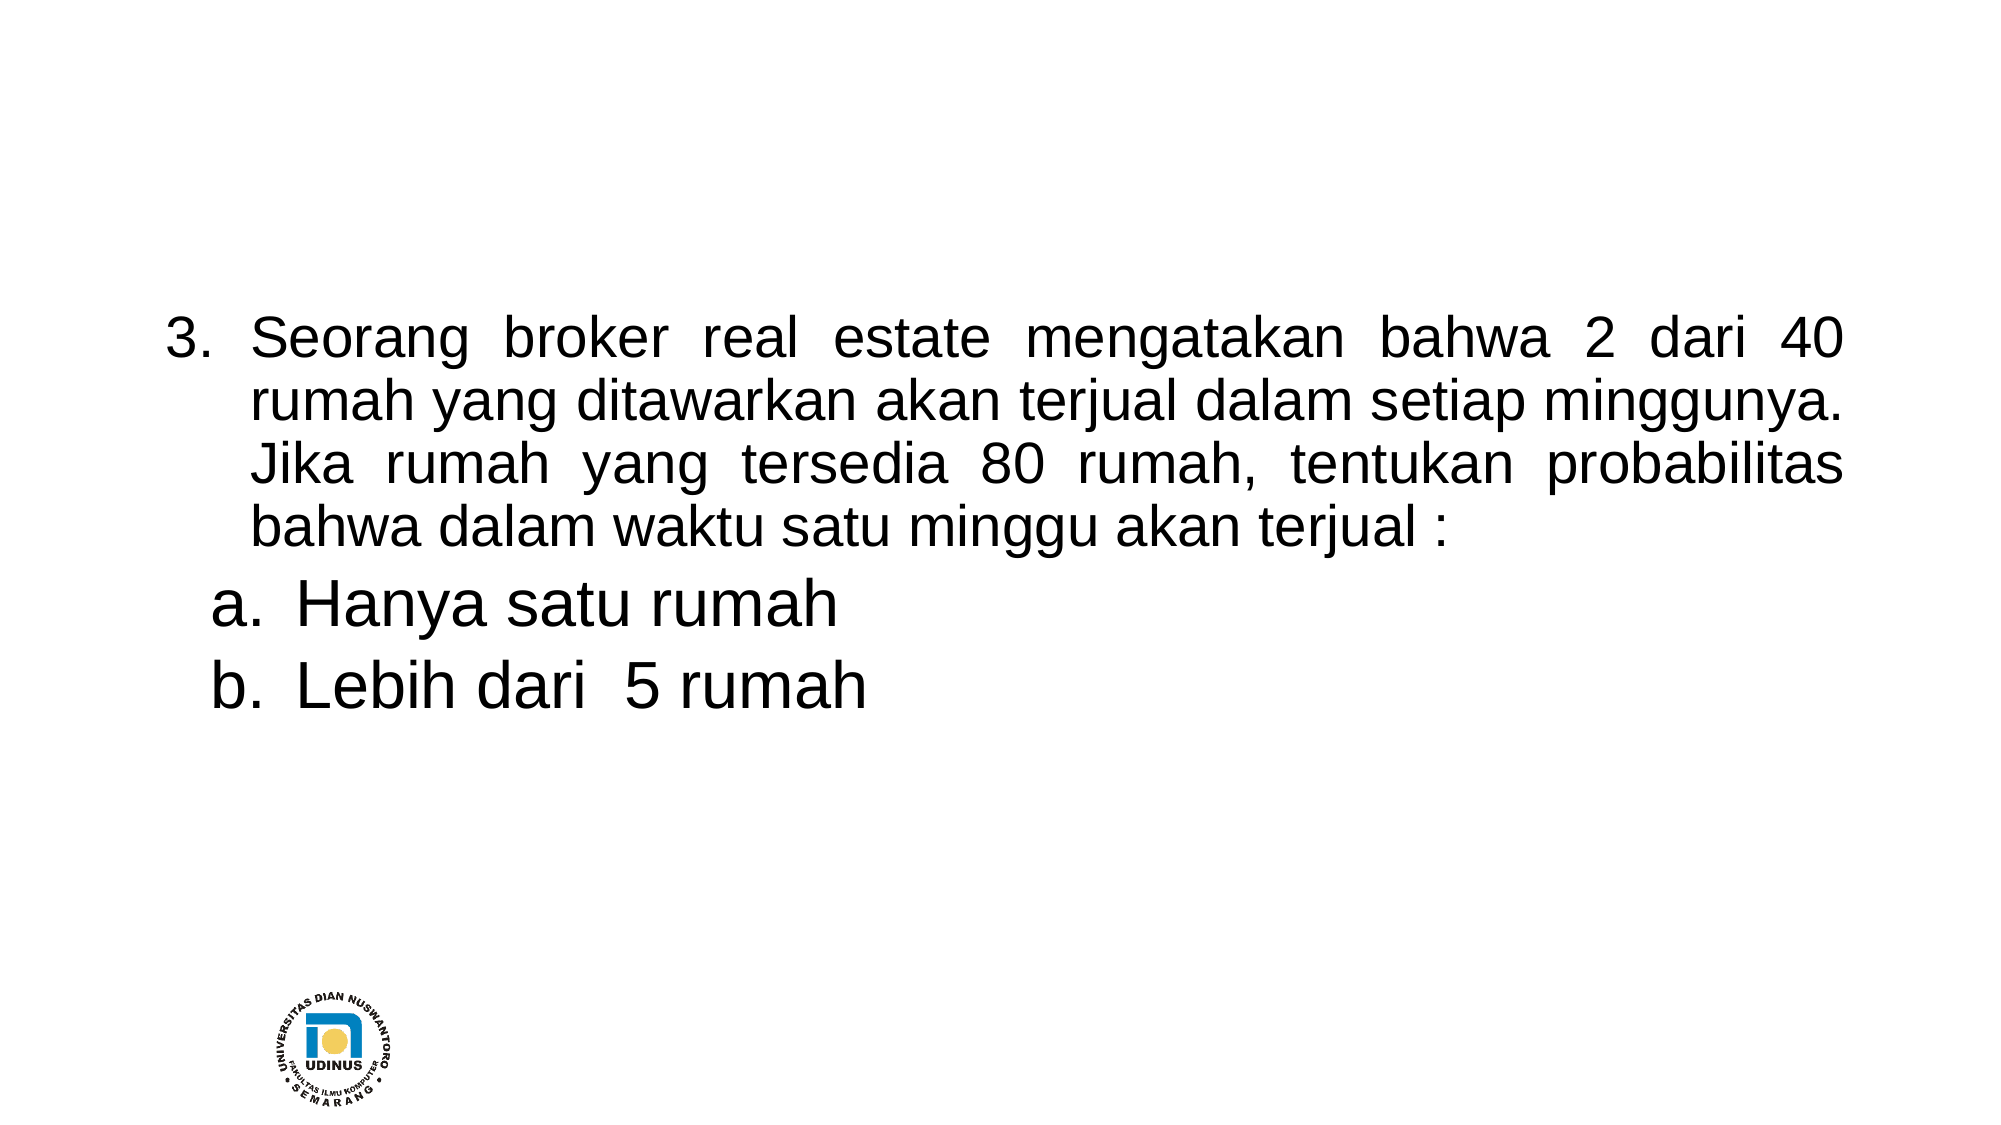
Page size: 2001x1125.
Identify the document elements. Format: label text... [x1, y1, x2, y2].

picture [246, 987, 420, 1111]
list Seorang broker real estate mengatakan bahwa 2 dari 40 rumah yang ditawarkan akan terjual dalam setiap minggunya. Jika rumah yang tersedia 80 rumah, tentukan probabilitas bahwa dalam waktu satu minggu akan terjual : Hanya satu rumah Lebih dari 5 rumah [137, 299, 1863, 1014]
